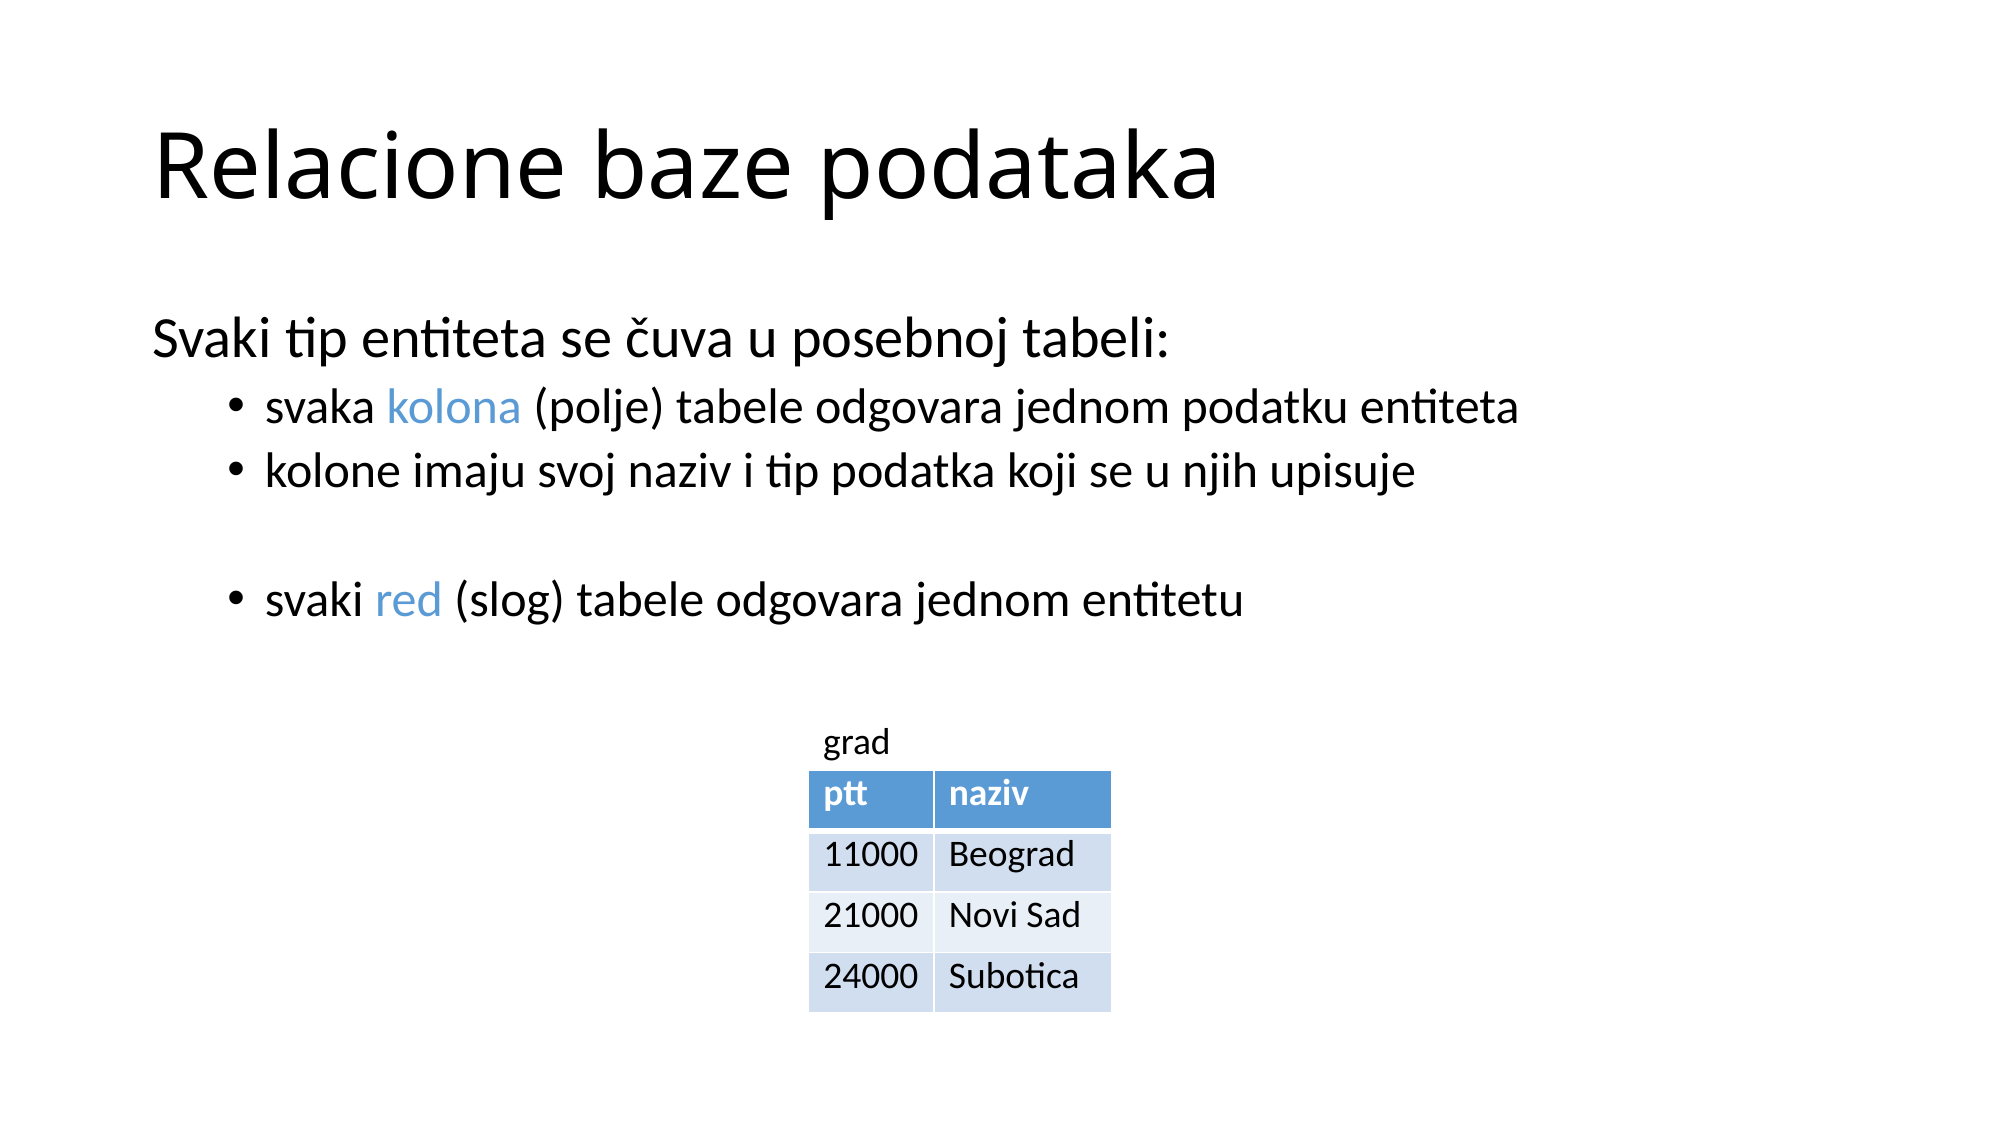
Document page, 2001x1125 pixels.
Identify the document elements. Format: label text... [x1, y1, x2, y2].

table_header ptt [809, 771, 933, 828]
list Svaki tip entiteta se čuva u posebnoj tabeli: svaka kolona (polje) tabele odgovara jednom podatku entiteta kolone imaju svoj naziv i tip podatka koji se u njih upisuje svaki red (slog) tabele odgovara jednom entitetu [137, 299, 1863, 1014]
table_cell Subotica [935, 953, 1111, 1012]
table_cell Beograd [935, 834, 1111, 891]
table_cell 24000 [809, 953, 933, 1012]
text_box grad [808, 709, 917, 770]
table_header naziv [935, 771, 1111, 828]
table_cell Novi Sad [935, 893, 1111, 952]
title Relacione baze podataka [137, 59, 1863, 278]
table_cell 21000 [809, 893, 933, 952]
table_cell 11000 [809, 834, 933, 891]
